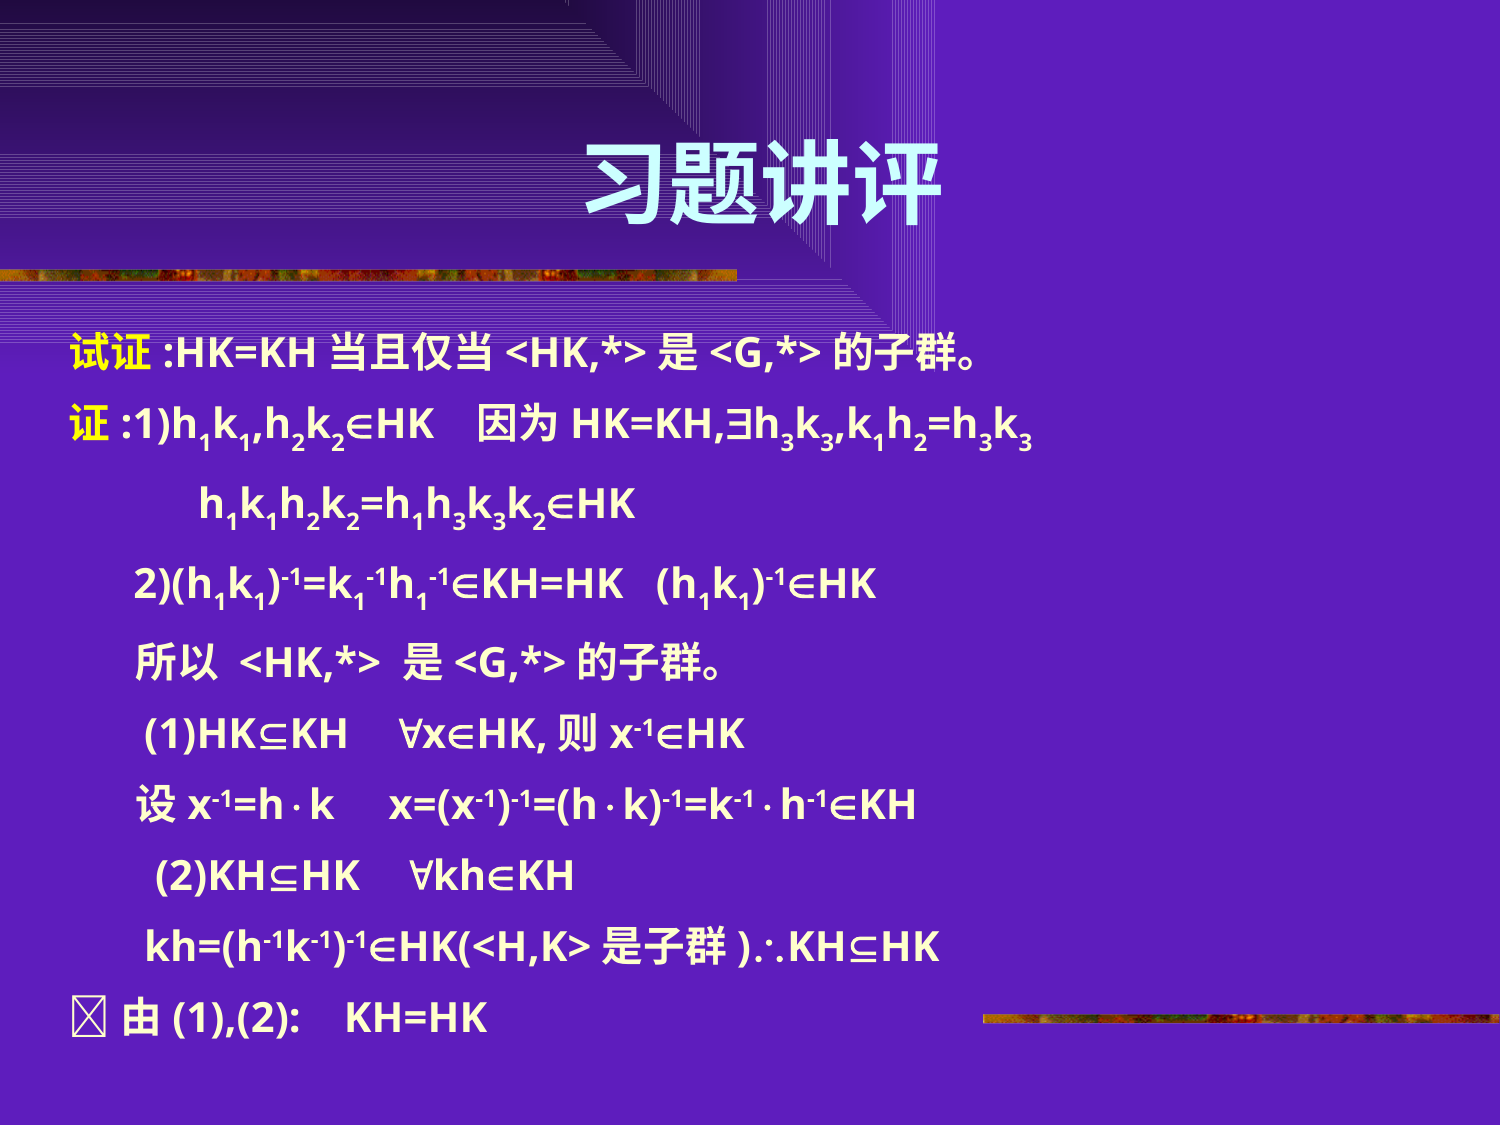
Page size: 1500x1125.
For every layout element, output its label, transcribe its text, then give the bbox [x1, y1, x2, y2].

list 试证:HK=KH当且仅当<HK,*>是<G,*>的子群。 证:1)h1k1,h2k2HK 因为HK=KH,h3k3,k1h2=h3k3 h1k1h2k2=h1h3k3k2HK 2)(h1k1)-1=k1-1h1-1KH=HK (h1k1)-1HK 所以 <HK,*> 是<G,*>的子群。 (1)HKKH xHK,则x-1HK 设x-1=hk x=(x-1)-1=(hk)-1=k-1h-1KH (2)KHHK khKH kh=(h-1k-1)-1HK(<H,K>是子群)KHHK 由(1),(2): KH=HK [53, 318, 1413, 1088]
title 习题讲评 [52, 118, 1469, 244]
picture [1413, 1013, 1500, 1026]
picture [0, 268, 737, 285]
